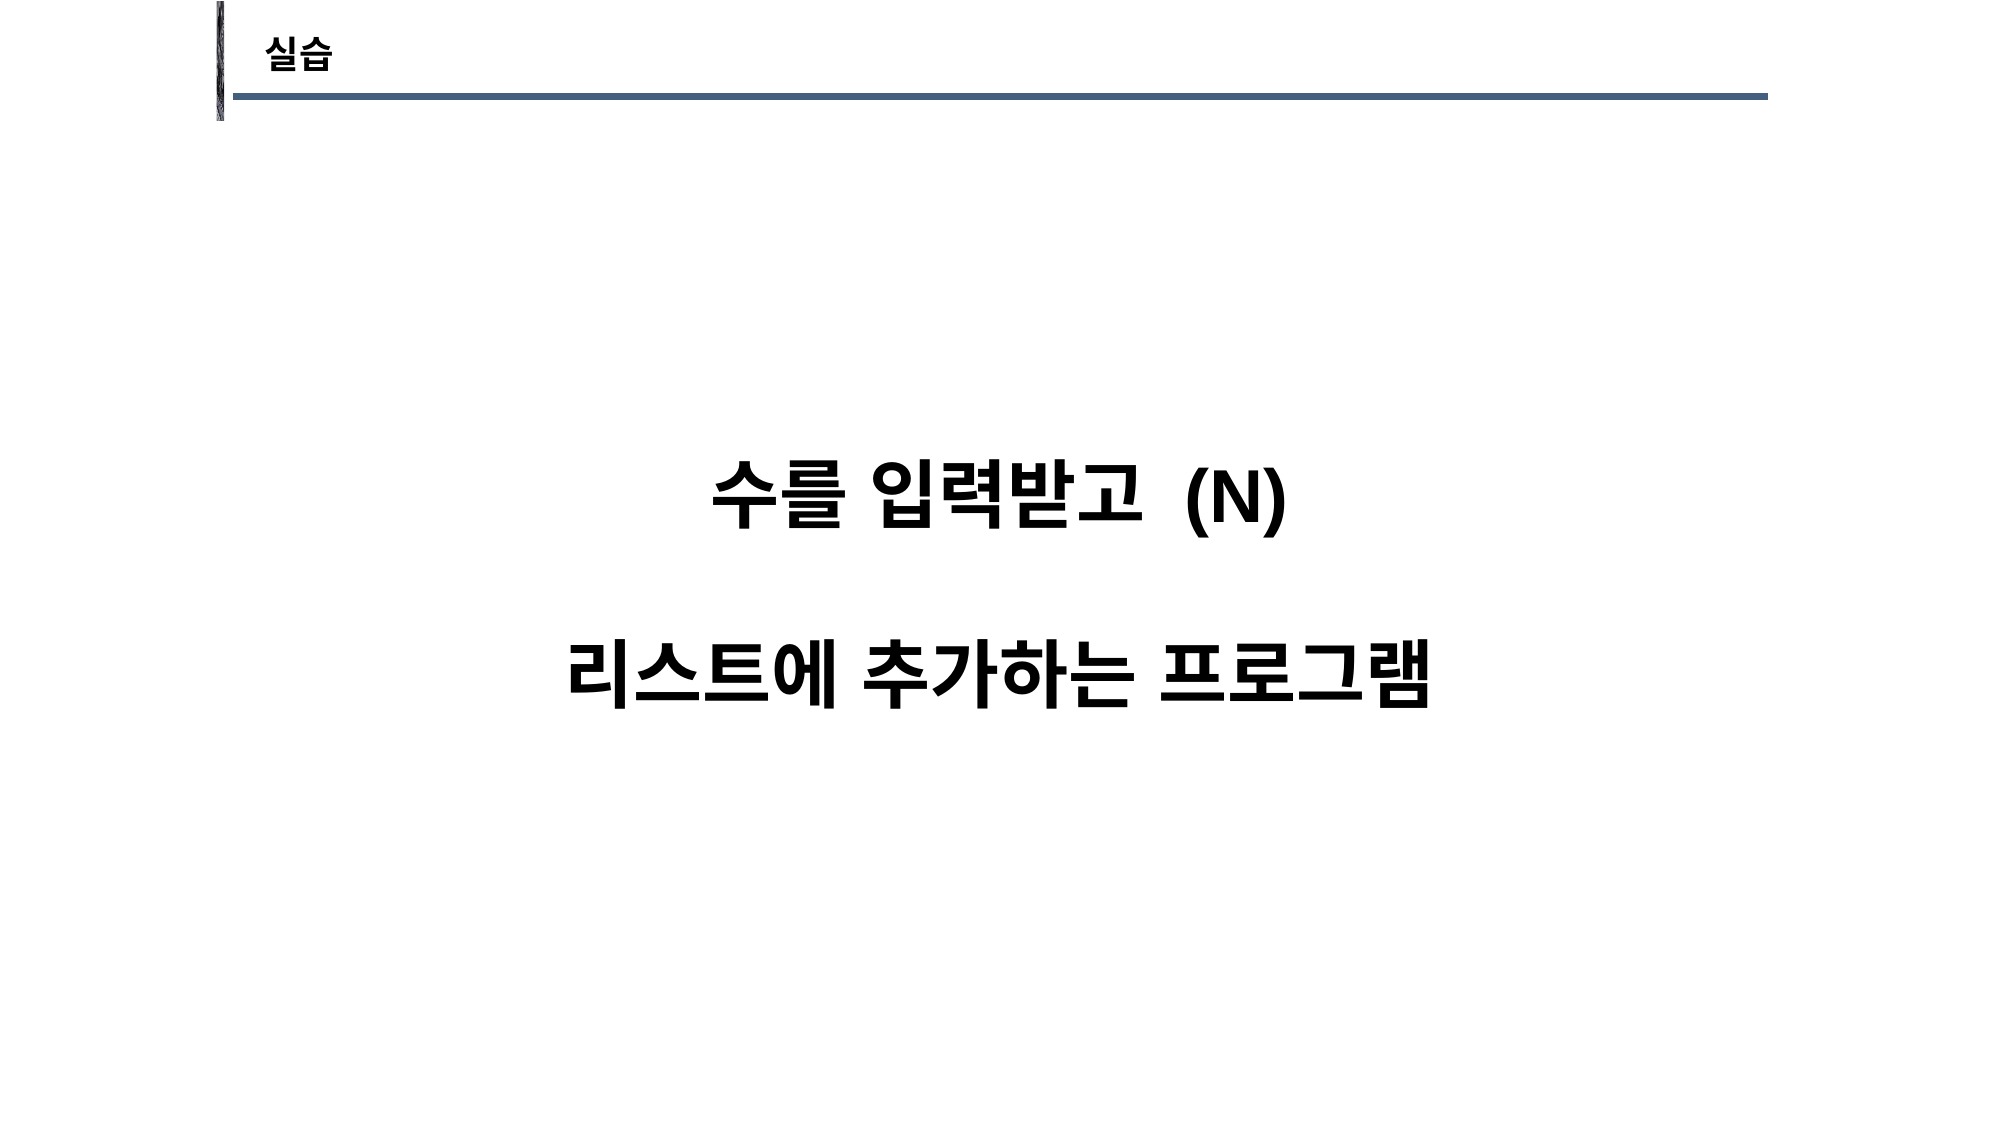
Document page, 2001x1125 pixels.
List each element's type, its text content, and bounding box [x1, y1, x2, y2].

text_box 실습 [249, 23, 1100, 84]
text_box [216, 1, 225, 121]
text_box 수를 입력받고 (N) 리스트에 추가하는 프로그램 [253, 439, 1747, 725]
